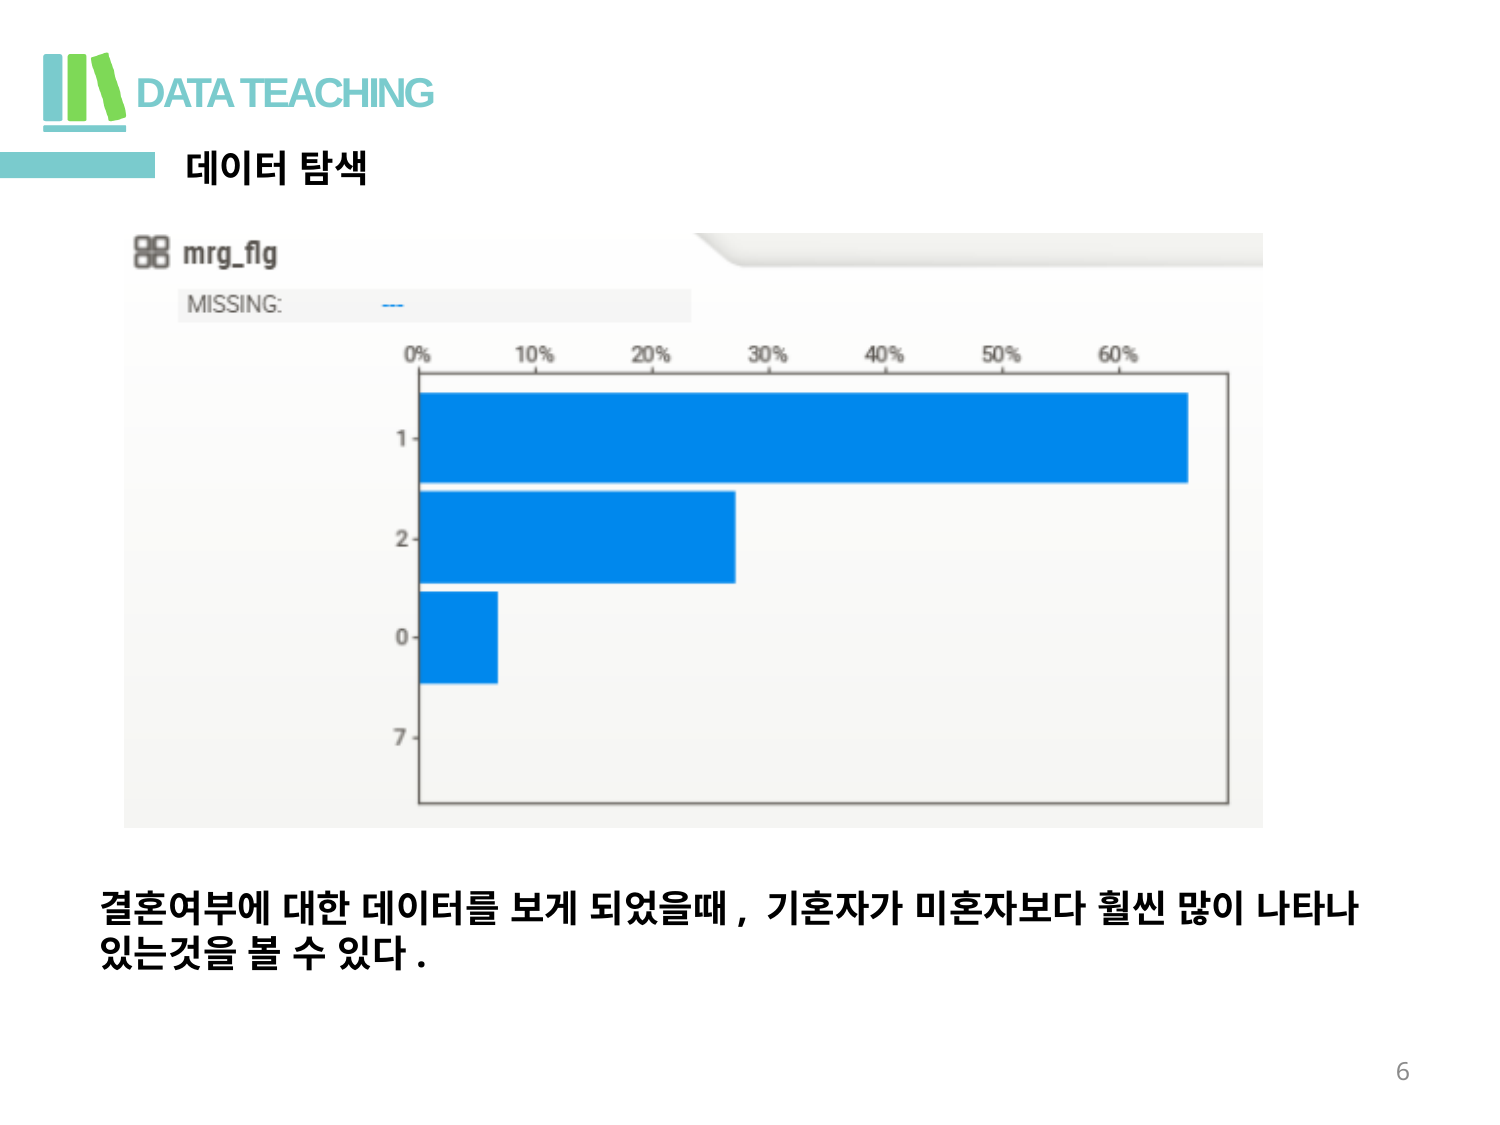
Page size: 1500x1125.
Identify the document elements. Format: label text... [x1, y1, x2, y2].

text_box 데이터 탐색 [153, 137, 685, 197]
picture [124, 233, 1263, 829]
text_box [39, 48, 454, 138]
slide_number 6 [1074, 1042, 1425, 1103]
text_box [0, 150, 153, 180]
text_box 결혼여부에 대한 데이터를 보게 되었을때, 기혼자가 미혼자보다 훨씬 많이 나타나 있는것을 볼 수 있다. [84, 877, 1484, 982]
